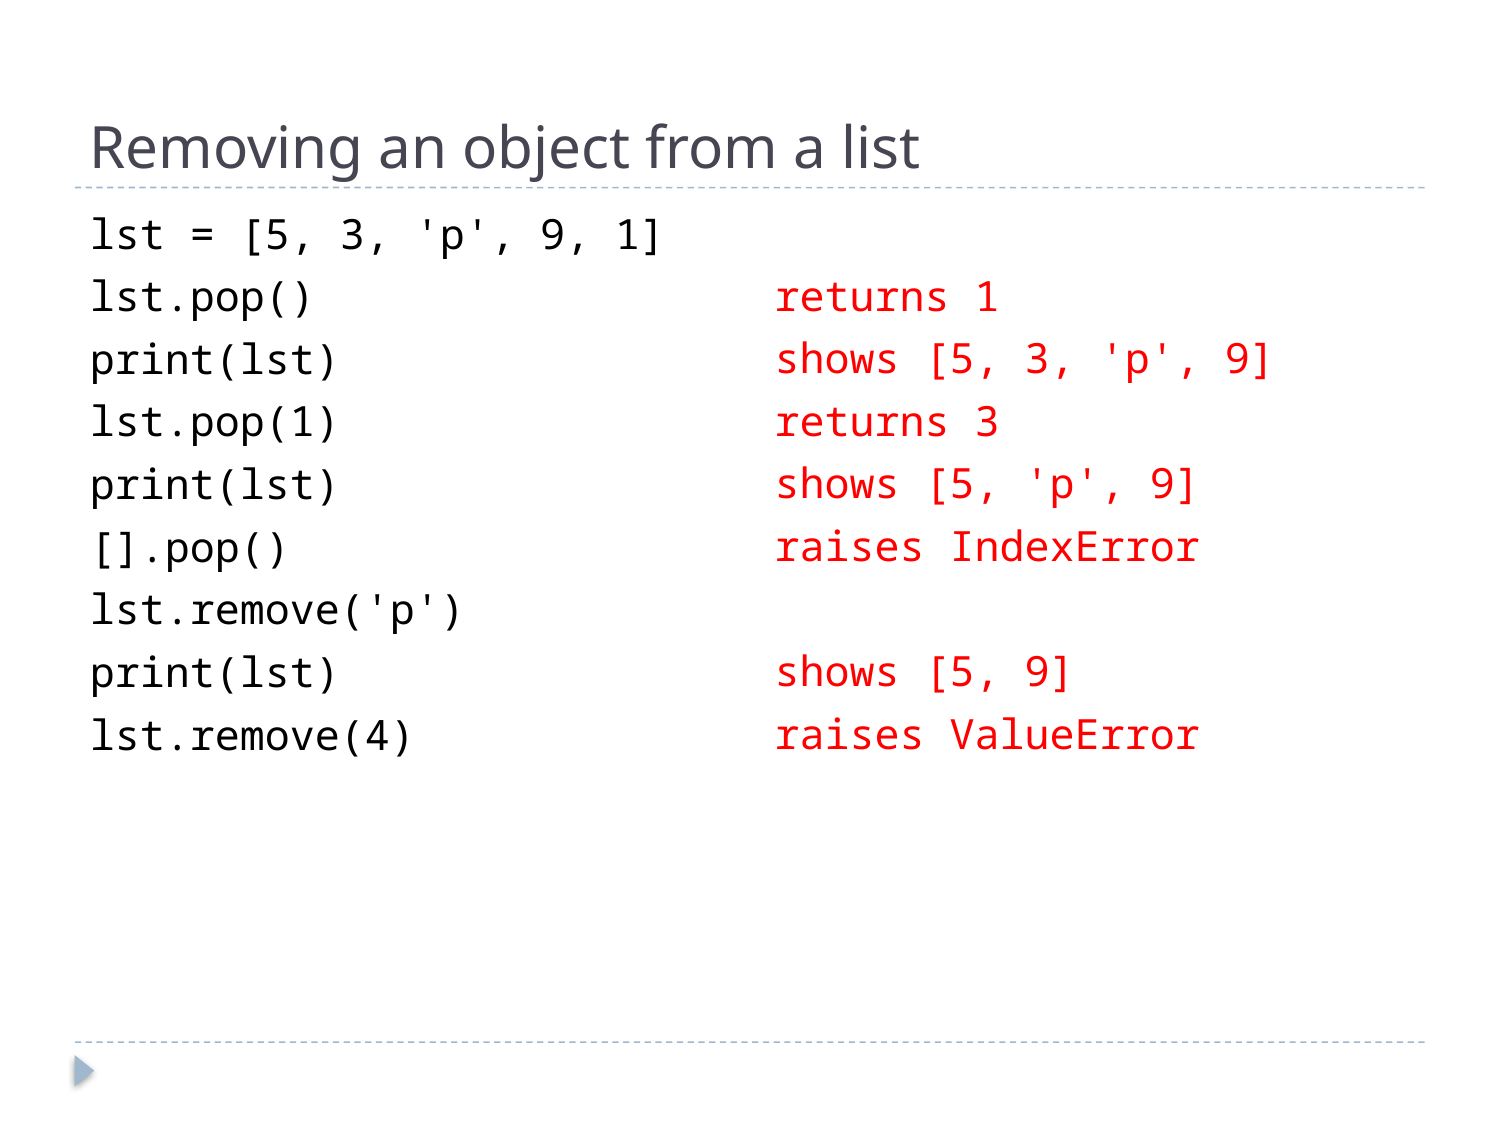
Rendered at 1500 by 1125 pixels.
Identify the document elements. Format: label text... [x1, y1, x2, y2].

list returns 1 shows [5, 3, 'p', 9] returns 3 shows [5, 'p', 9] raises IndexError shows [5, 9] raises ValueError [759, 199, 1423, 1010]
list lst = [5, 3, 'p', 9, 1] lst.pop() print(lst) lst.pop(1) print(lst) [].pop() lst.remove('p') print(lst) lst.remove(4) [75, 200, 738, 1010]
title Removing an object from a list [75, 37, 1425, 188]
